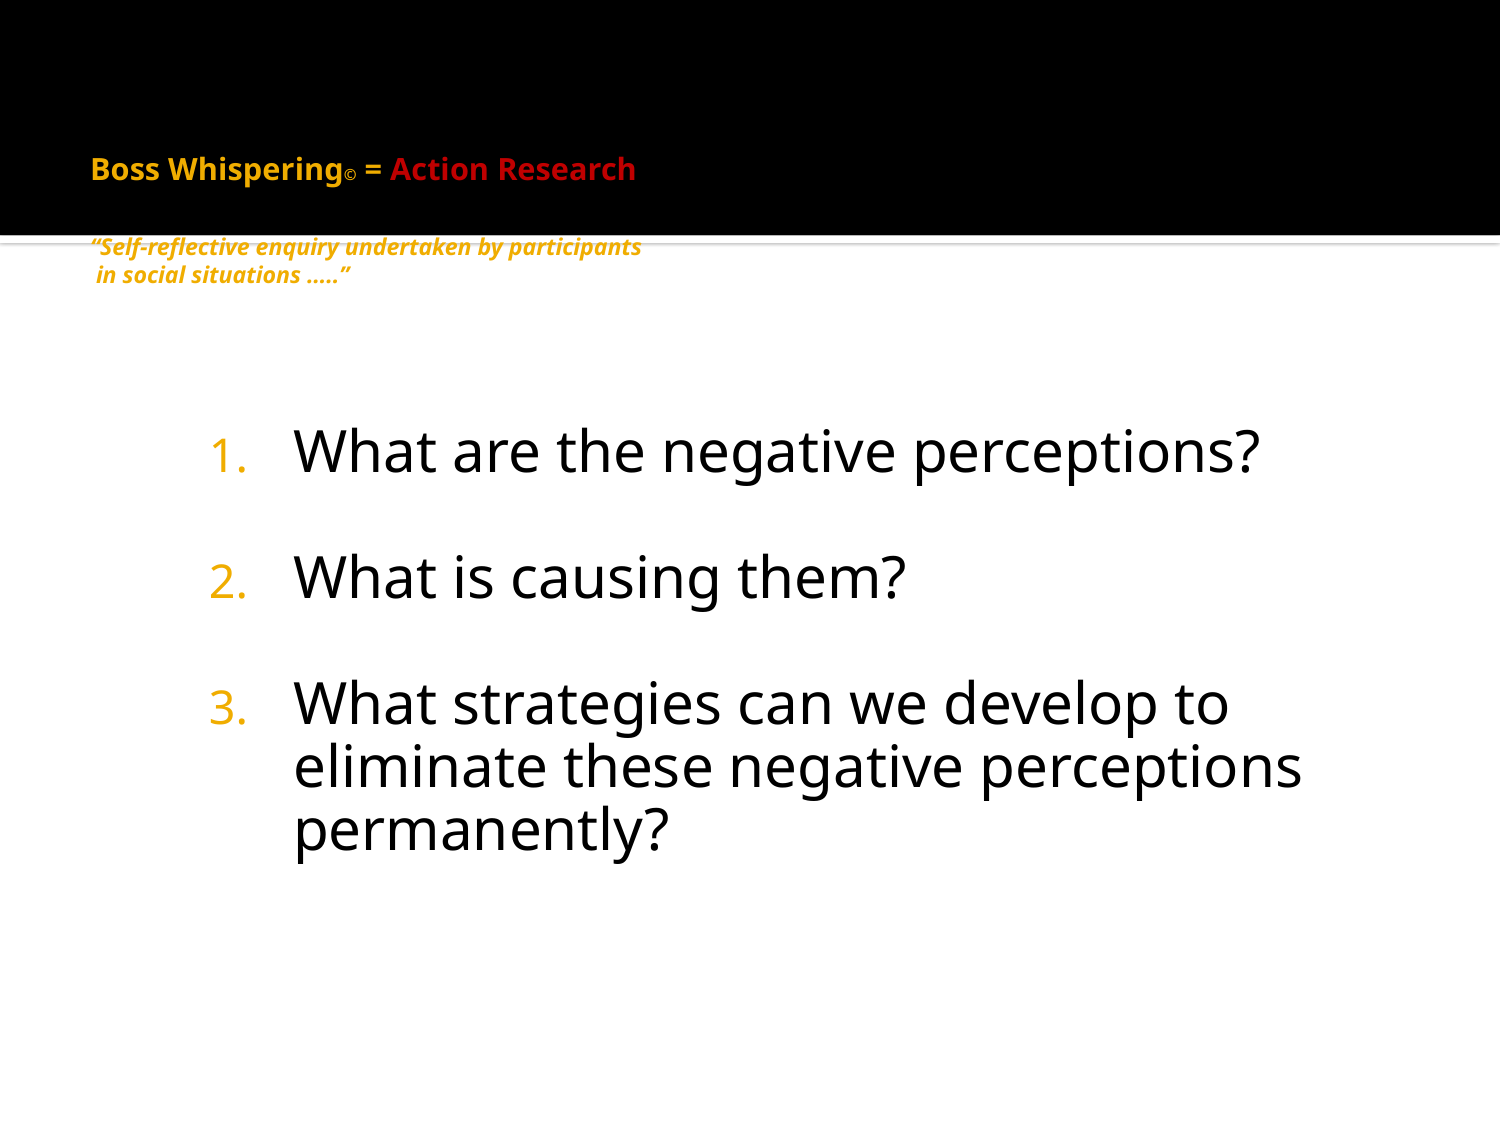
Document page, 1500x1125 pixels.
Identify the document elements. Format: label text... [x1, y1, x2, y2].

title Boss Whispering© = Action Research “Self-reflective enquiry undertaken by participants in social situations …..” [75, 45, 1425, 325]
list What are the negative perceptions? What is causing them? What strategies can we develop to eliminate these negative perceptions permanently? [200, 337, 1338, 1025]
